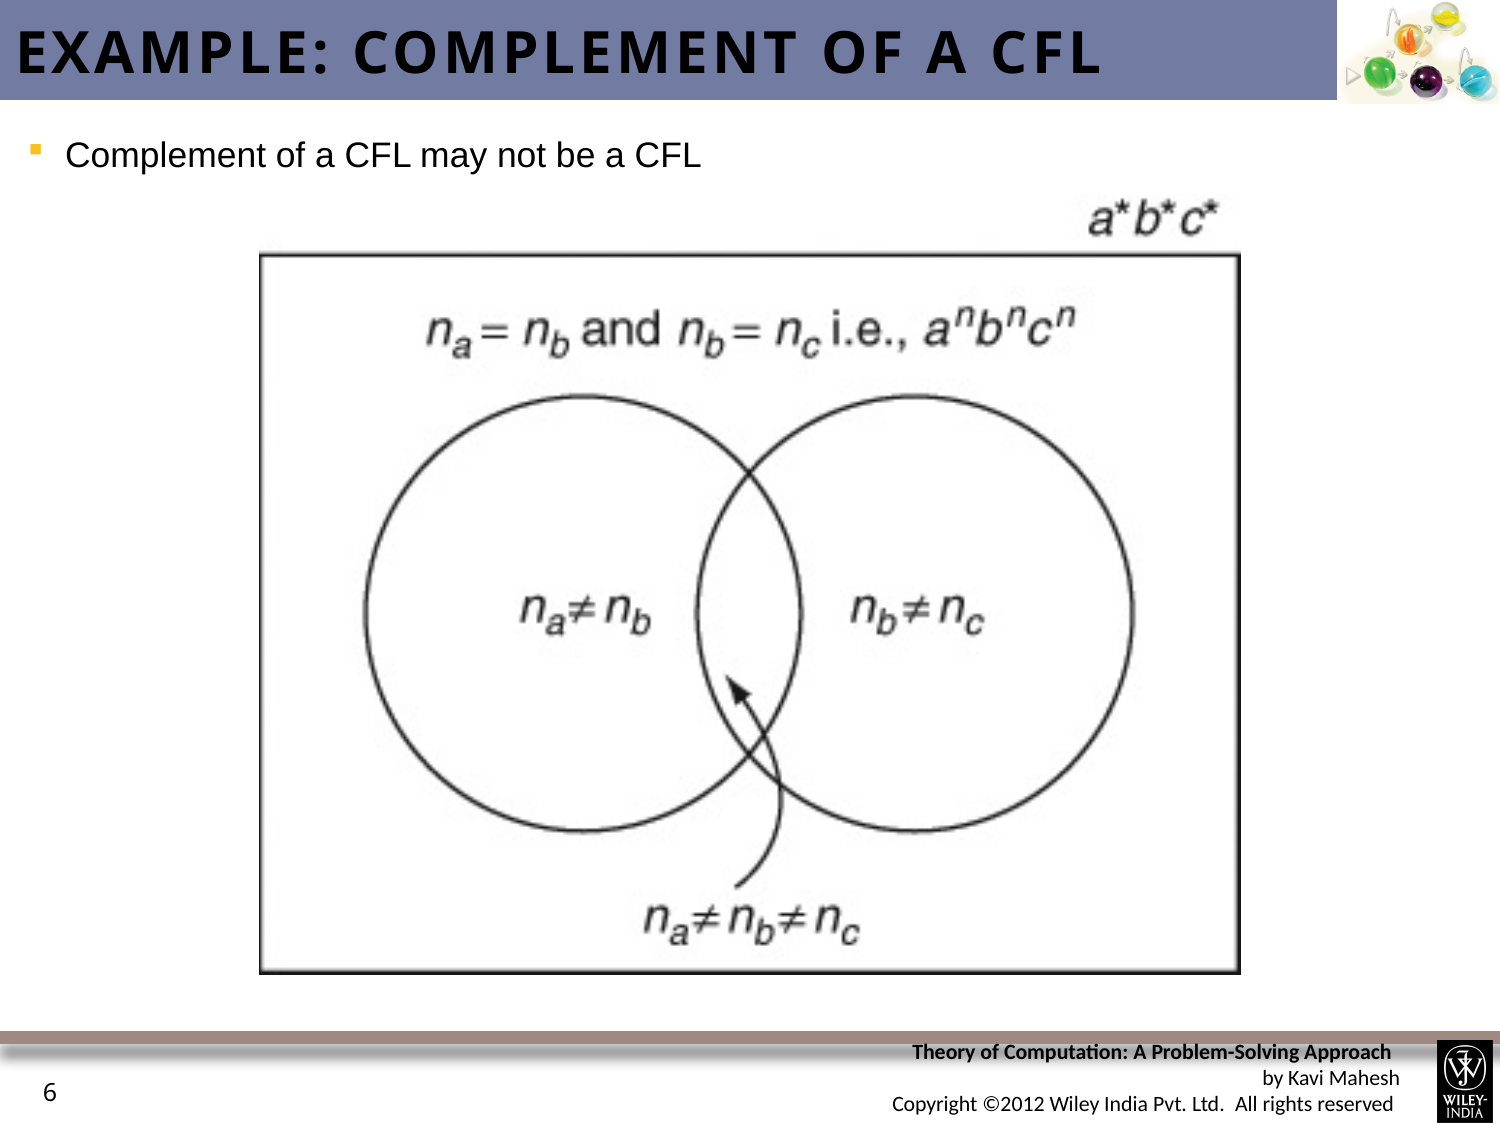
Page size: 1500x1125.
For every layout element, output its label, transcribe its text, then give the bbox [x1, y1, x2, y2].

picture [259, 193, 1241, 976]
slide_number 6 [0, 1062, 100, 1125]
picture [1437, 1040, 1493, 1123]
picture [1337, 0, 1500, 104]
list Complement of a CFL may not be a CFL [12, 125, 1488, 1025]
title Example: Complement of a CFL [0, 12, 1400, 88]
